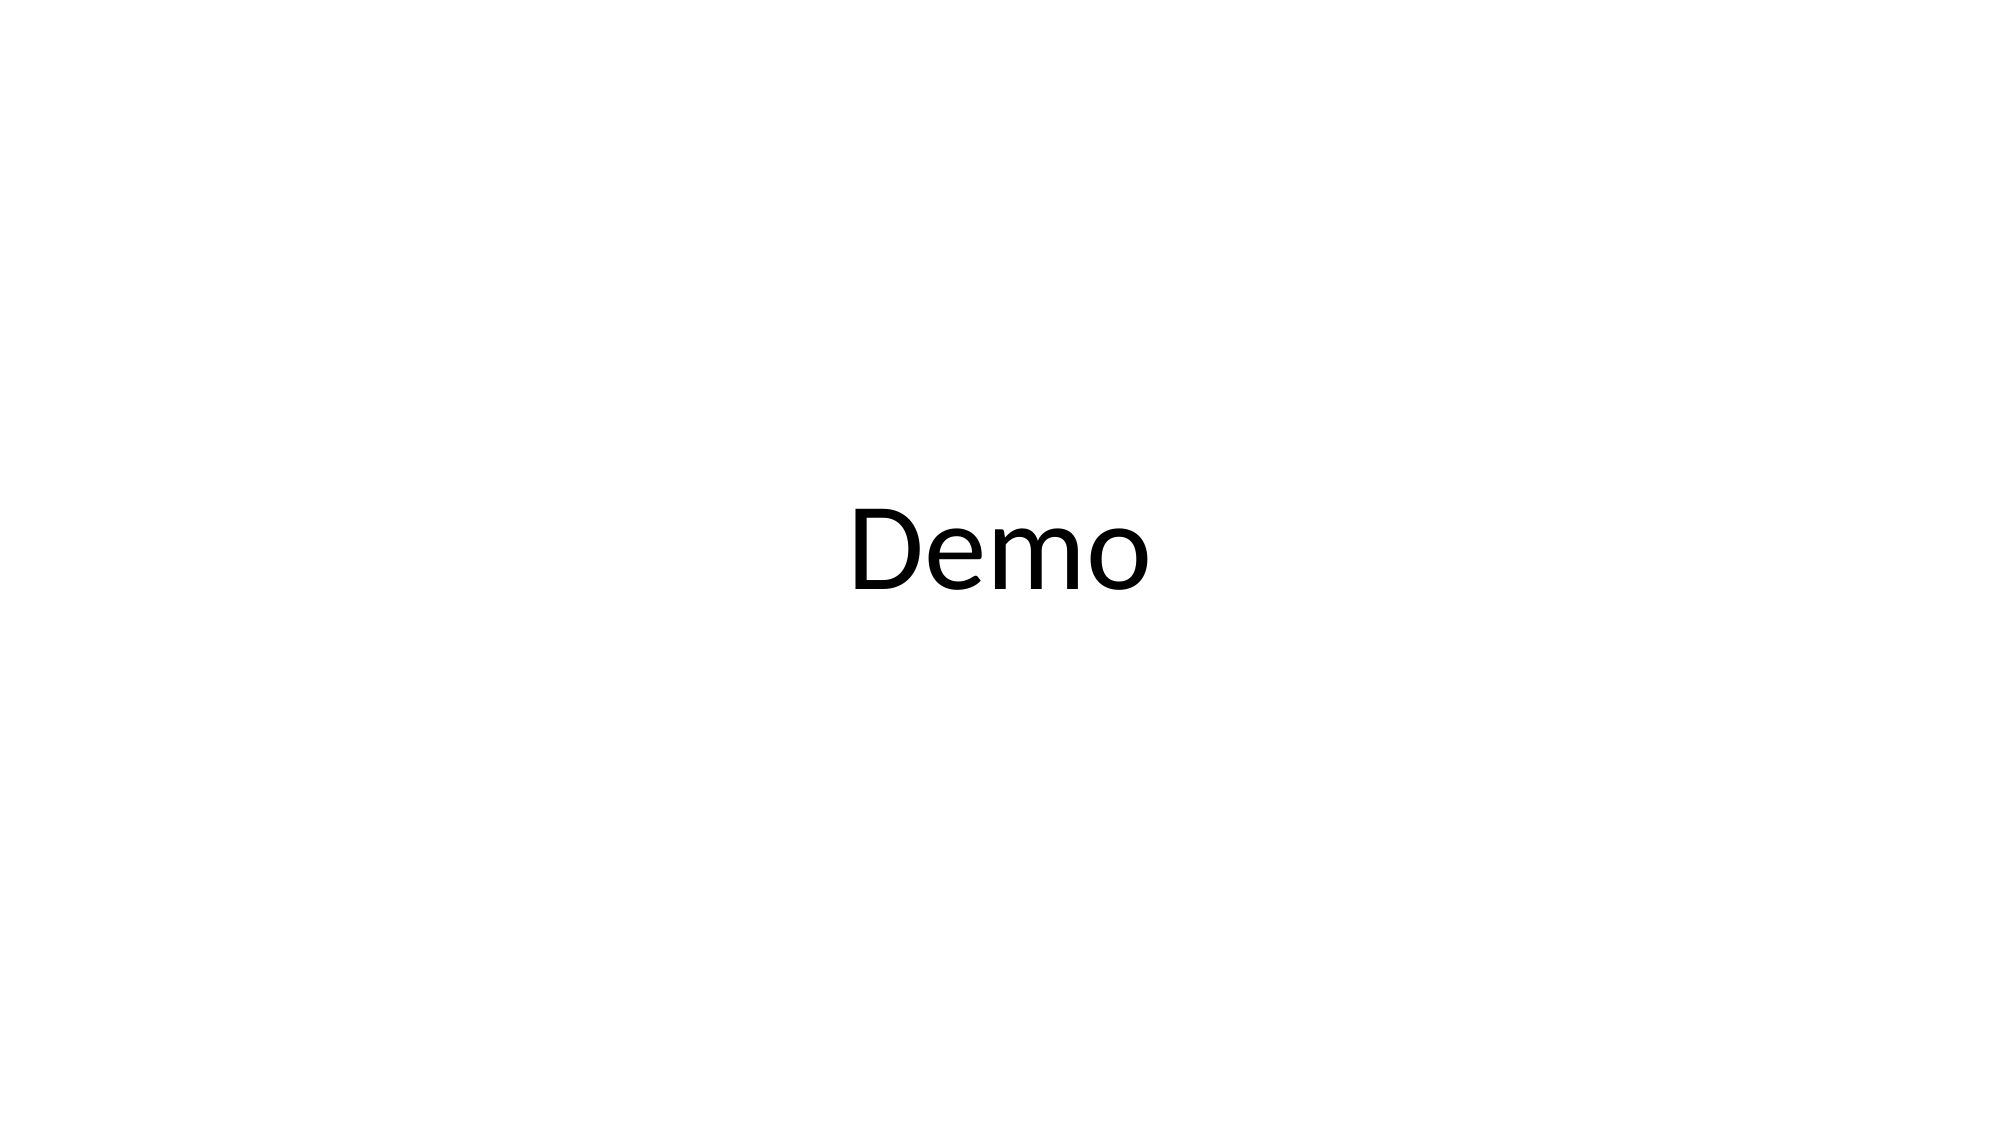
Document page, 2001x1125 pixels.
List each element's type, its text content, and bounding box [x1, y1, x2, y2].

list Demo [137, 299, 1863, 1014]
